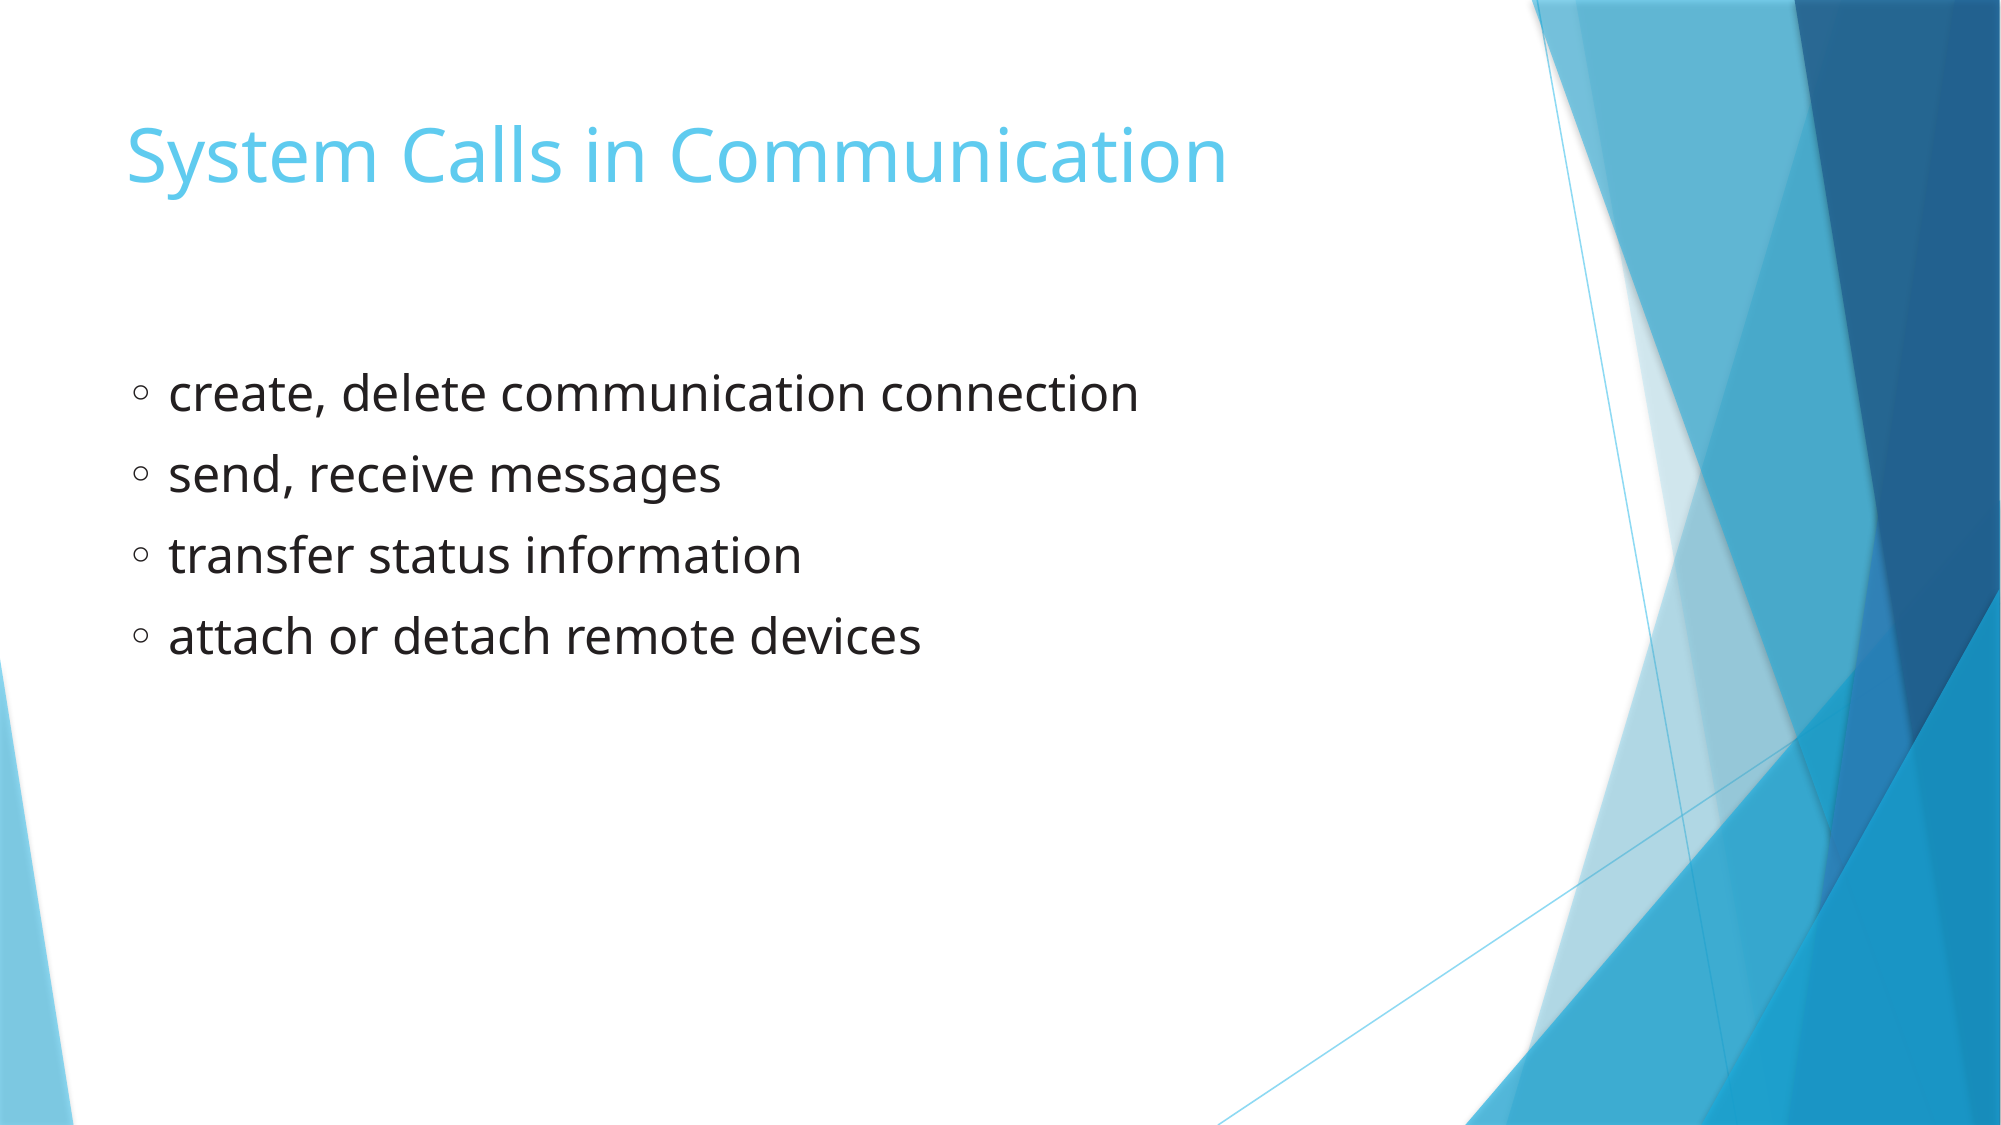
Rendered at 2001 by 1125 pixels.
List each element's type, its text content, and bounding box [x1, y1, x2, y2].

title System Calls in Communication [111, 99, 1522, 317]
list ◦ create, delete communication connection ◦ send, receive messages ◦ transfer status information ◦ attach or detach remote devices [111, 354, 1522, 992]
